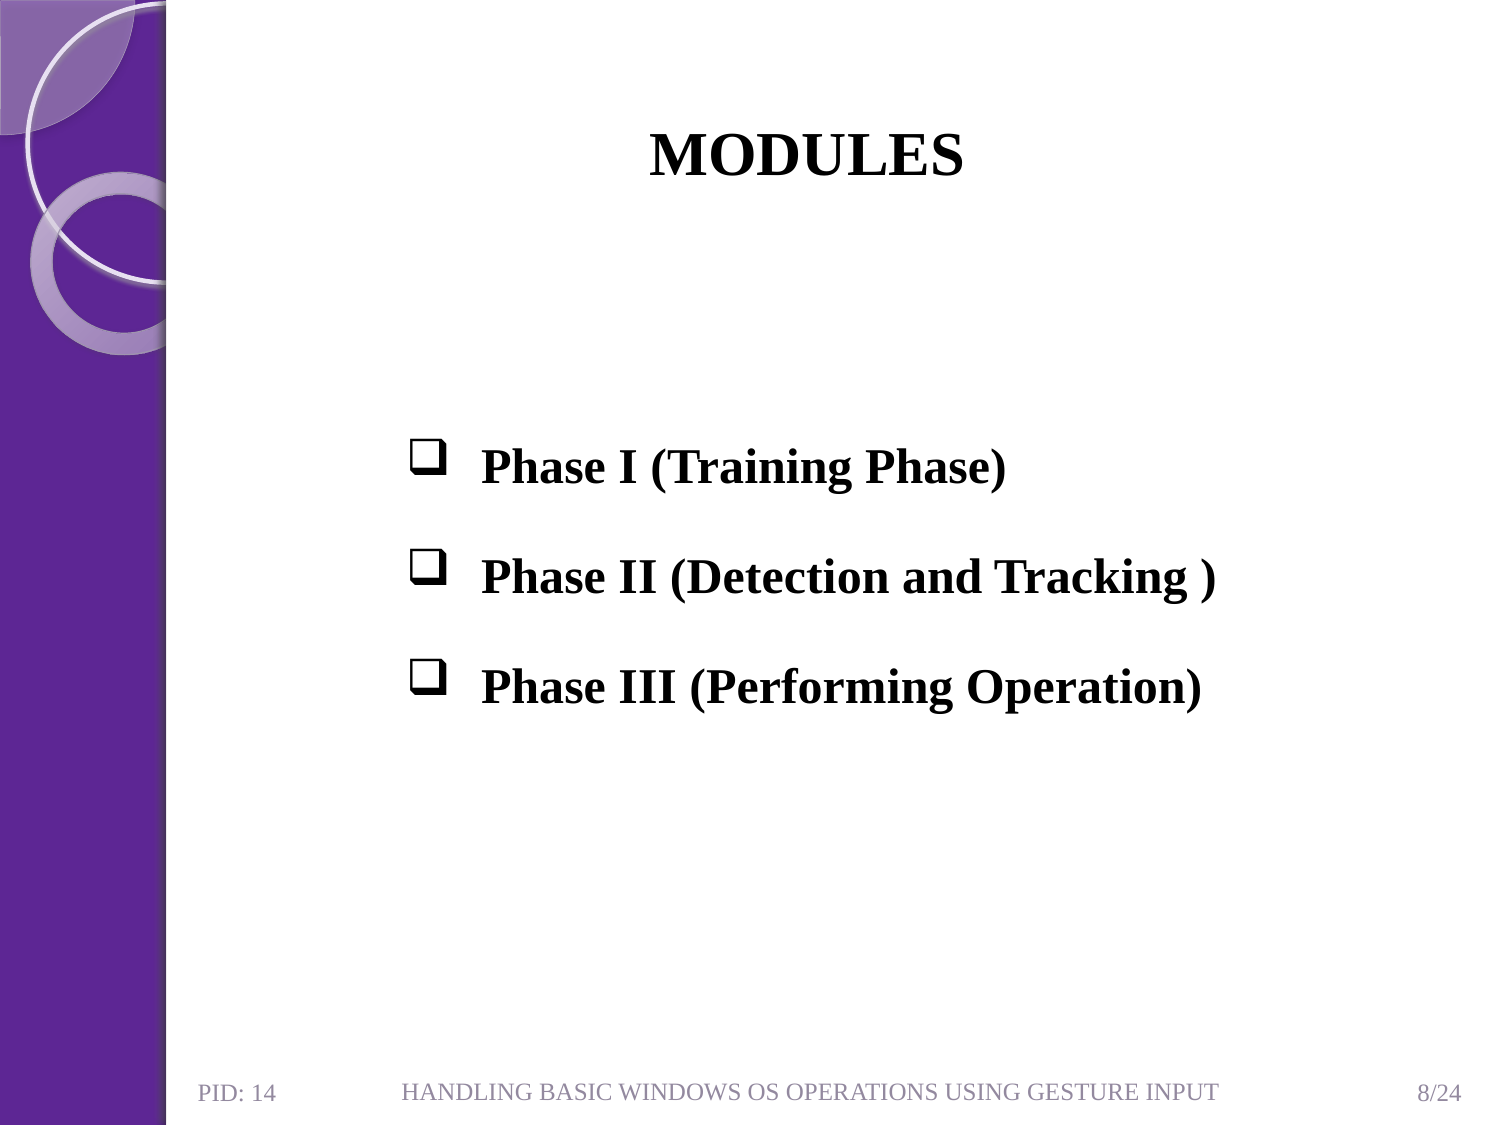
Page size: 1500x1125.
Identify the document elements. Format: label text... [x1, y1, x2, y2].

text_box 8/24 [1347, 1066, 1477, 1115]
text_box Phase I (Training Phase) Phase II (Detection and Tracking ) Phase III (Performing Operation) [391, 426, 1233, 782]
footer HANDLING BASIC WINDOWS OS OPERATIONS USING GESTURE INPUT [386, 1066, 1266, 1113]
text_box PID: 14 [182, 1069, 315, 1114]
text_box MODULES [634, 105, 981, 196]
